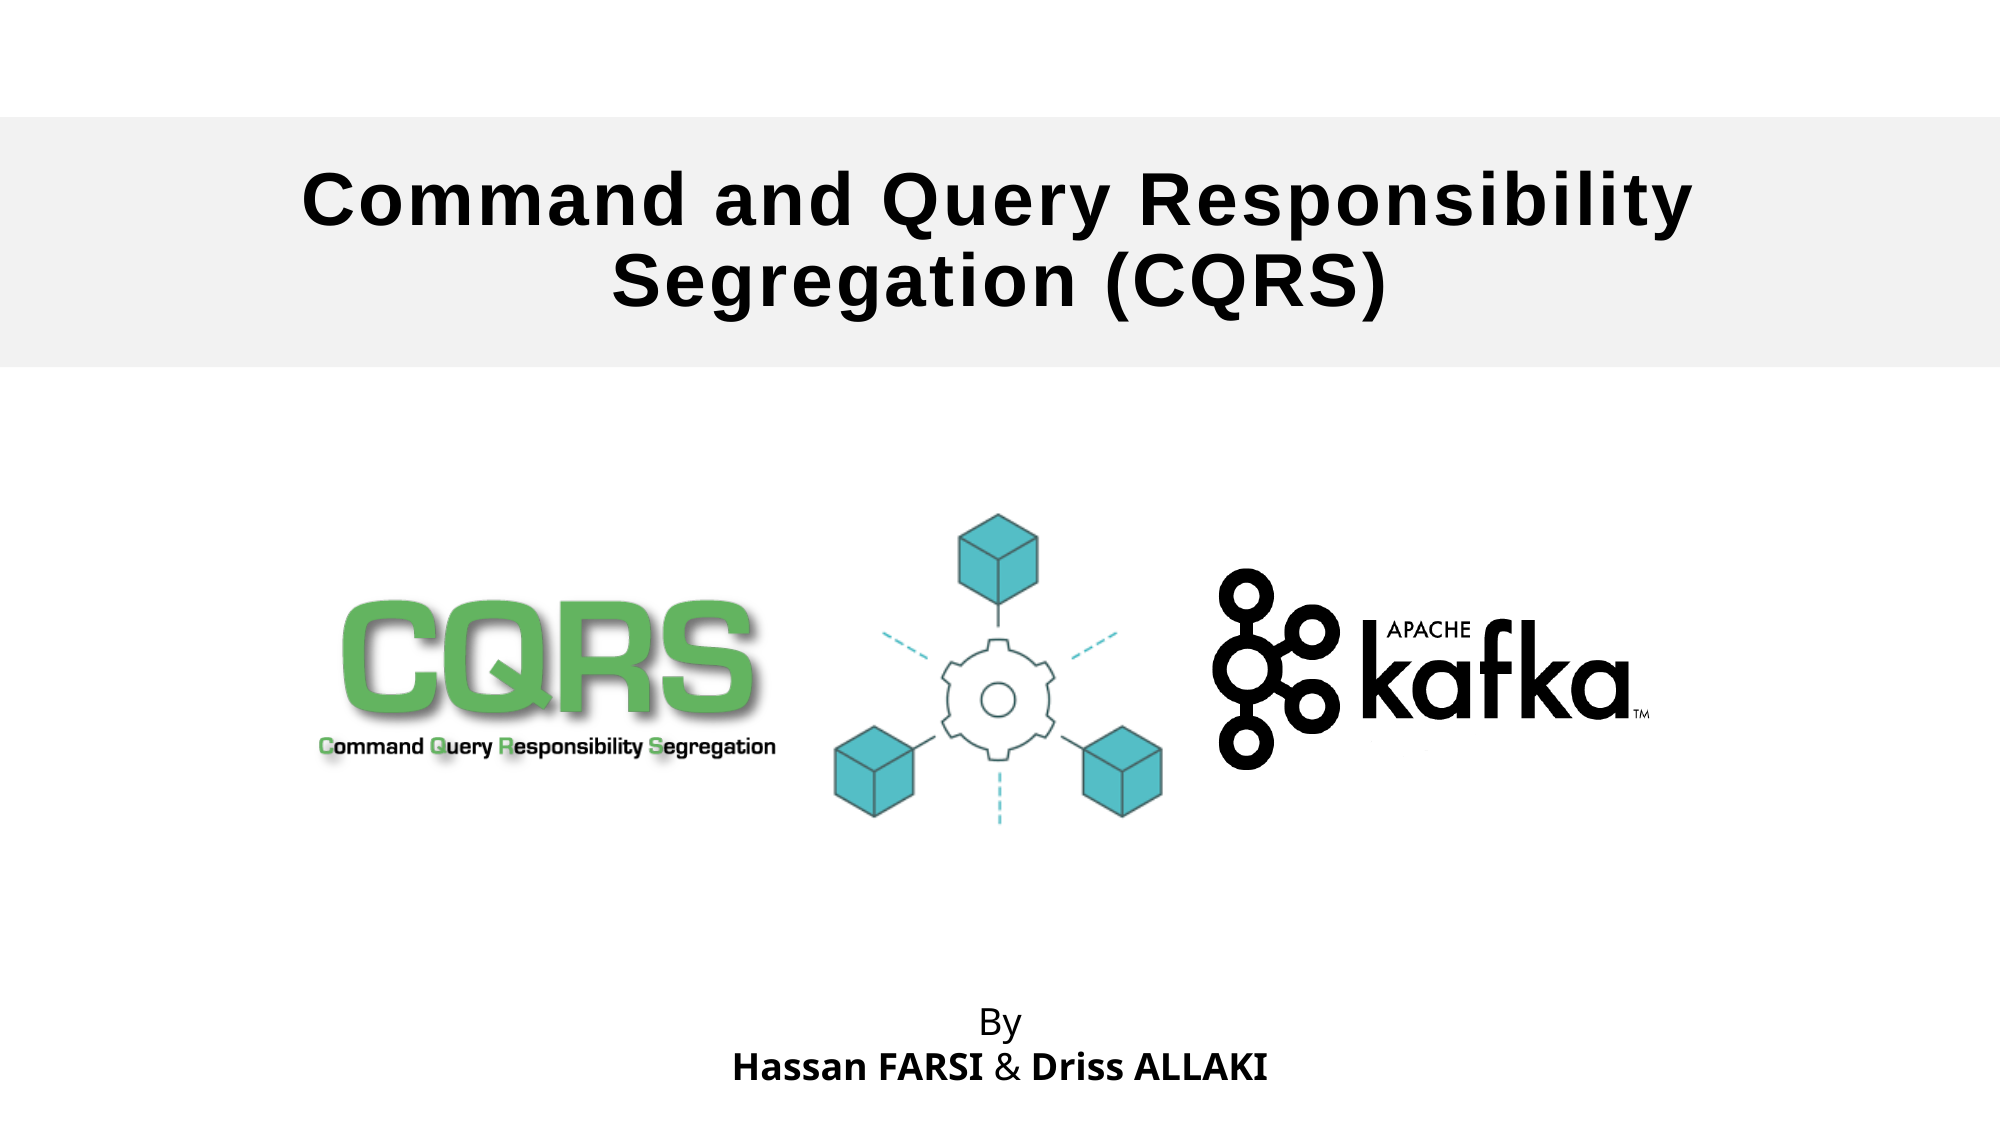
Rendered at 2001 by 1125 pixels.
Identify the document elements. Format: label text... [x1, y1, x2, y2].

picture [1210, 566, 1652, 772]
title Command and Query Responsibility Segregation (CQRS) [0, 117, 2000, 368]
picture [304, 518, 790, 841]
picture [812, 506, 1188, 835]
text_box By Hassan FARSI & Driss ALLAKI [0, 990, 2000, 1096]
